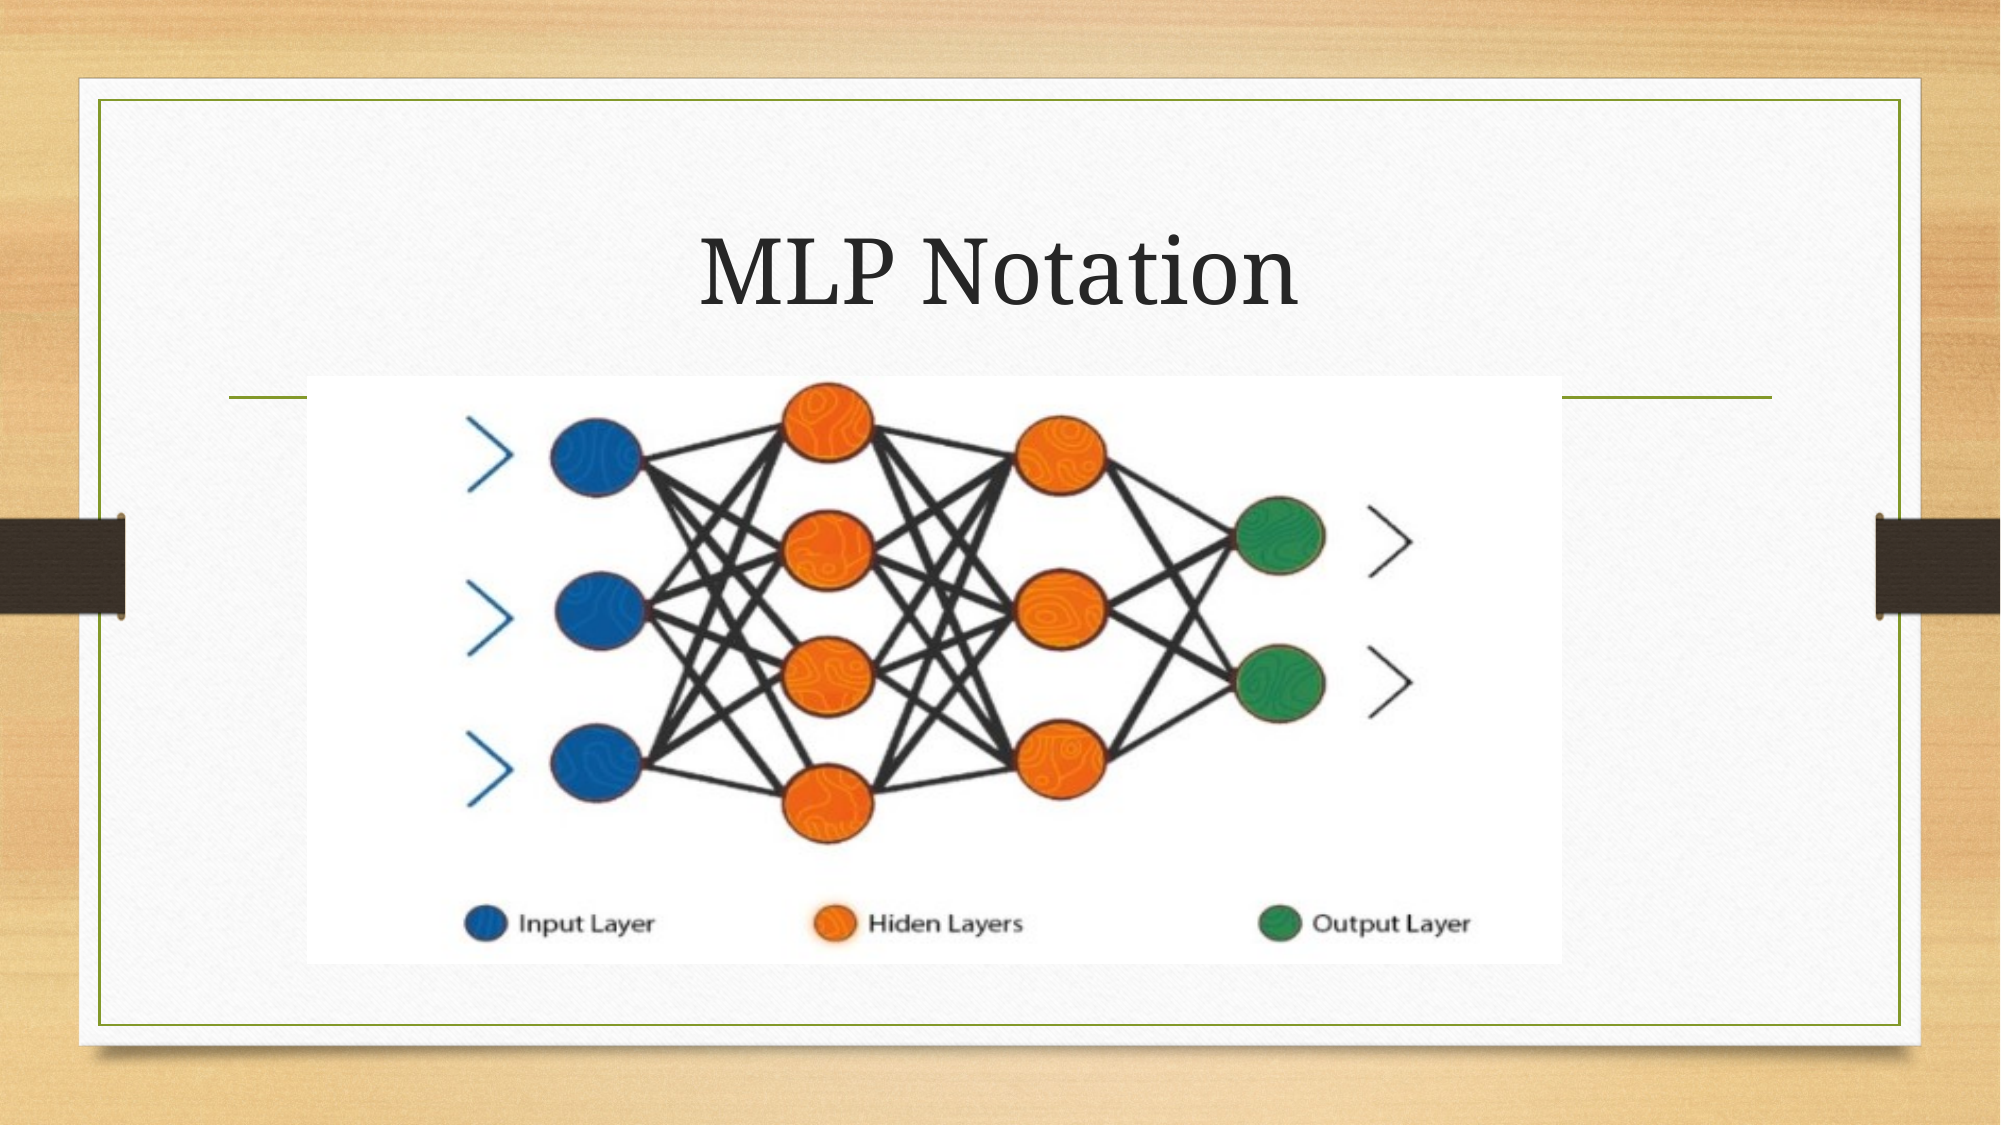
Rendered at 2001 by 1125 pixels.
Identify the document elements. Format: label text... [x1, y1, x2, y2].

title MLP Notation [212, 161, 1788, 375]
picture [0, 0, 2001, 1125]
